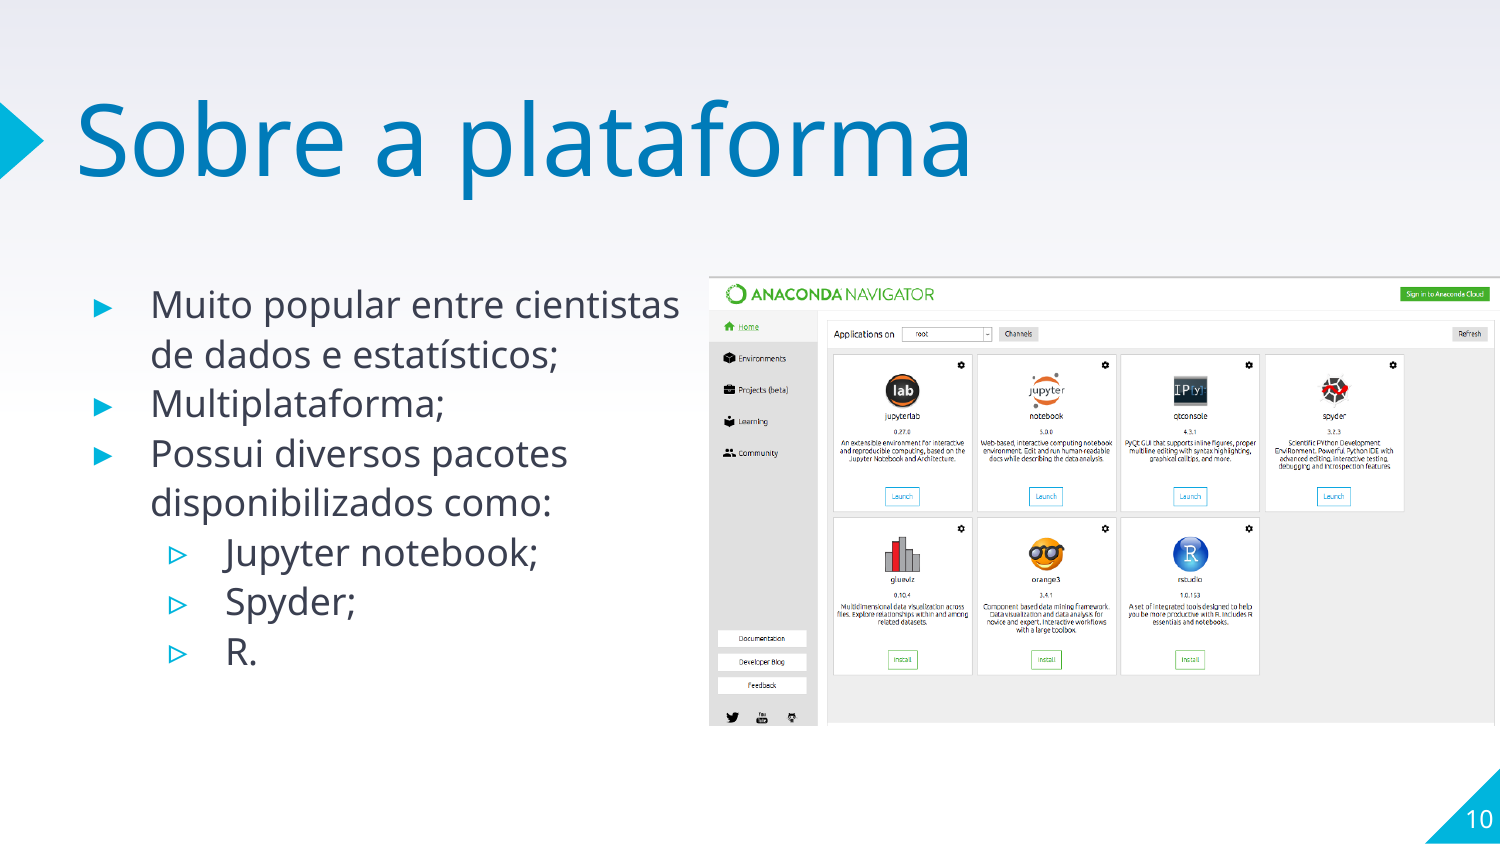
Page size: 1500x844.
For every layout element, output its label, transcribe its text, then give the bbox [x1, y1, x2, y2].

slide_number ‹#› [1418, 760, 1494, 838]
title Sobre a plataforma [75, 99, 1001, 277]
list Muito popular entre cientistas de dados e estatísticos; Multiplataforma; Possui diversos pacotes disponibilizados como: Jupyter notebook; Spyder; R. [75, 277, 710, 767]
picture [708, 276, 1500, 726]
